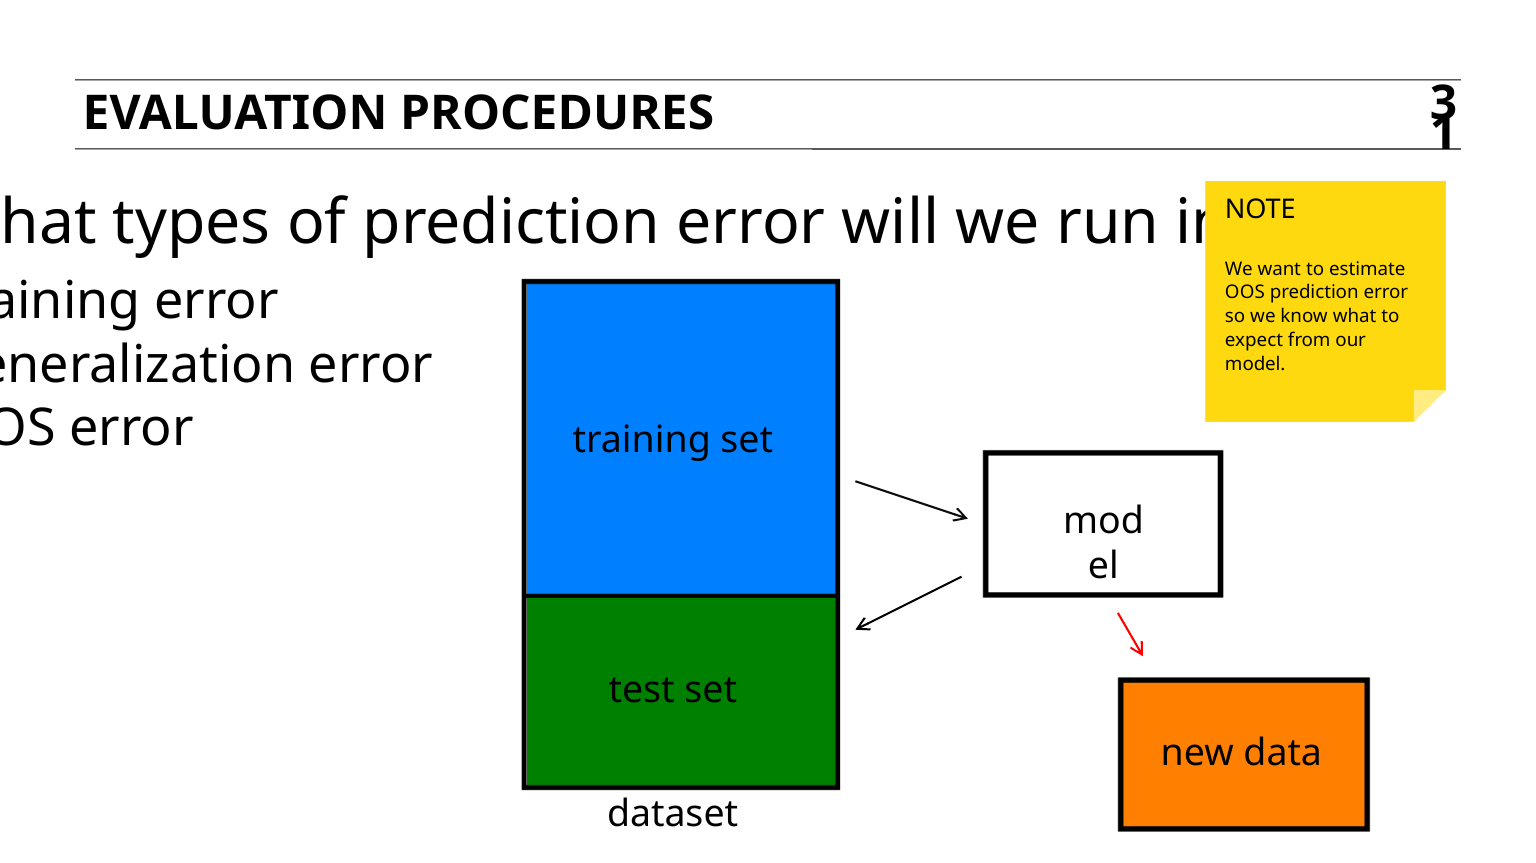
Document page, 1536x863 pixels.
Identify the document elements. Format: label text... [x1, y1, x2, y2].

picture [1110, 668, 1381, 840]
picture [955, 423, 1256, 632]
text_box dataset [592, 802, 754, 841]
slide_number 31 [1419, 86, 1461, 138]
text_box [1205, 180, 1446, 422]
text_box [851, 584, 965, 623]
list EVALuation PROCEDURES [67, 81, 1118, 132]
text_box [855, 480, 969, 519]
text_box Q: What types of prediction error will we run into? 1) training error 2) generalization error 3) OOS error [0, 173, 1335, 463]
picture [517, 275, 844, 794]
